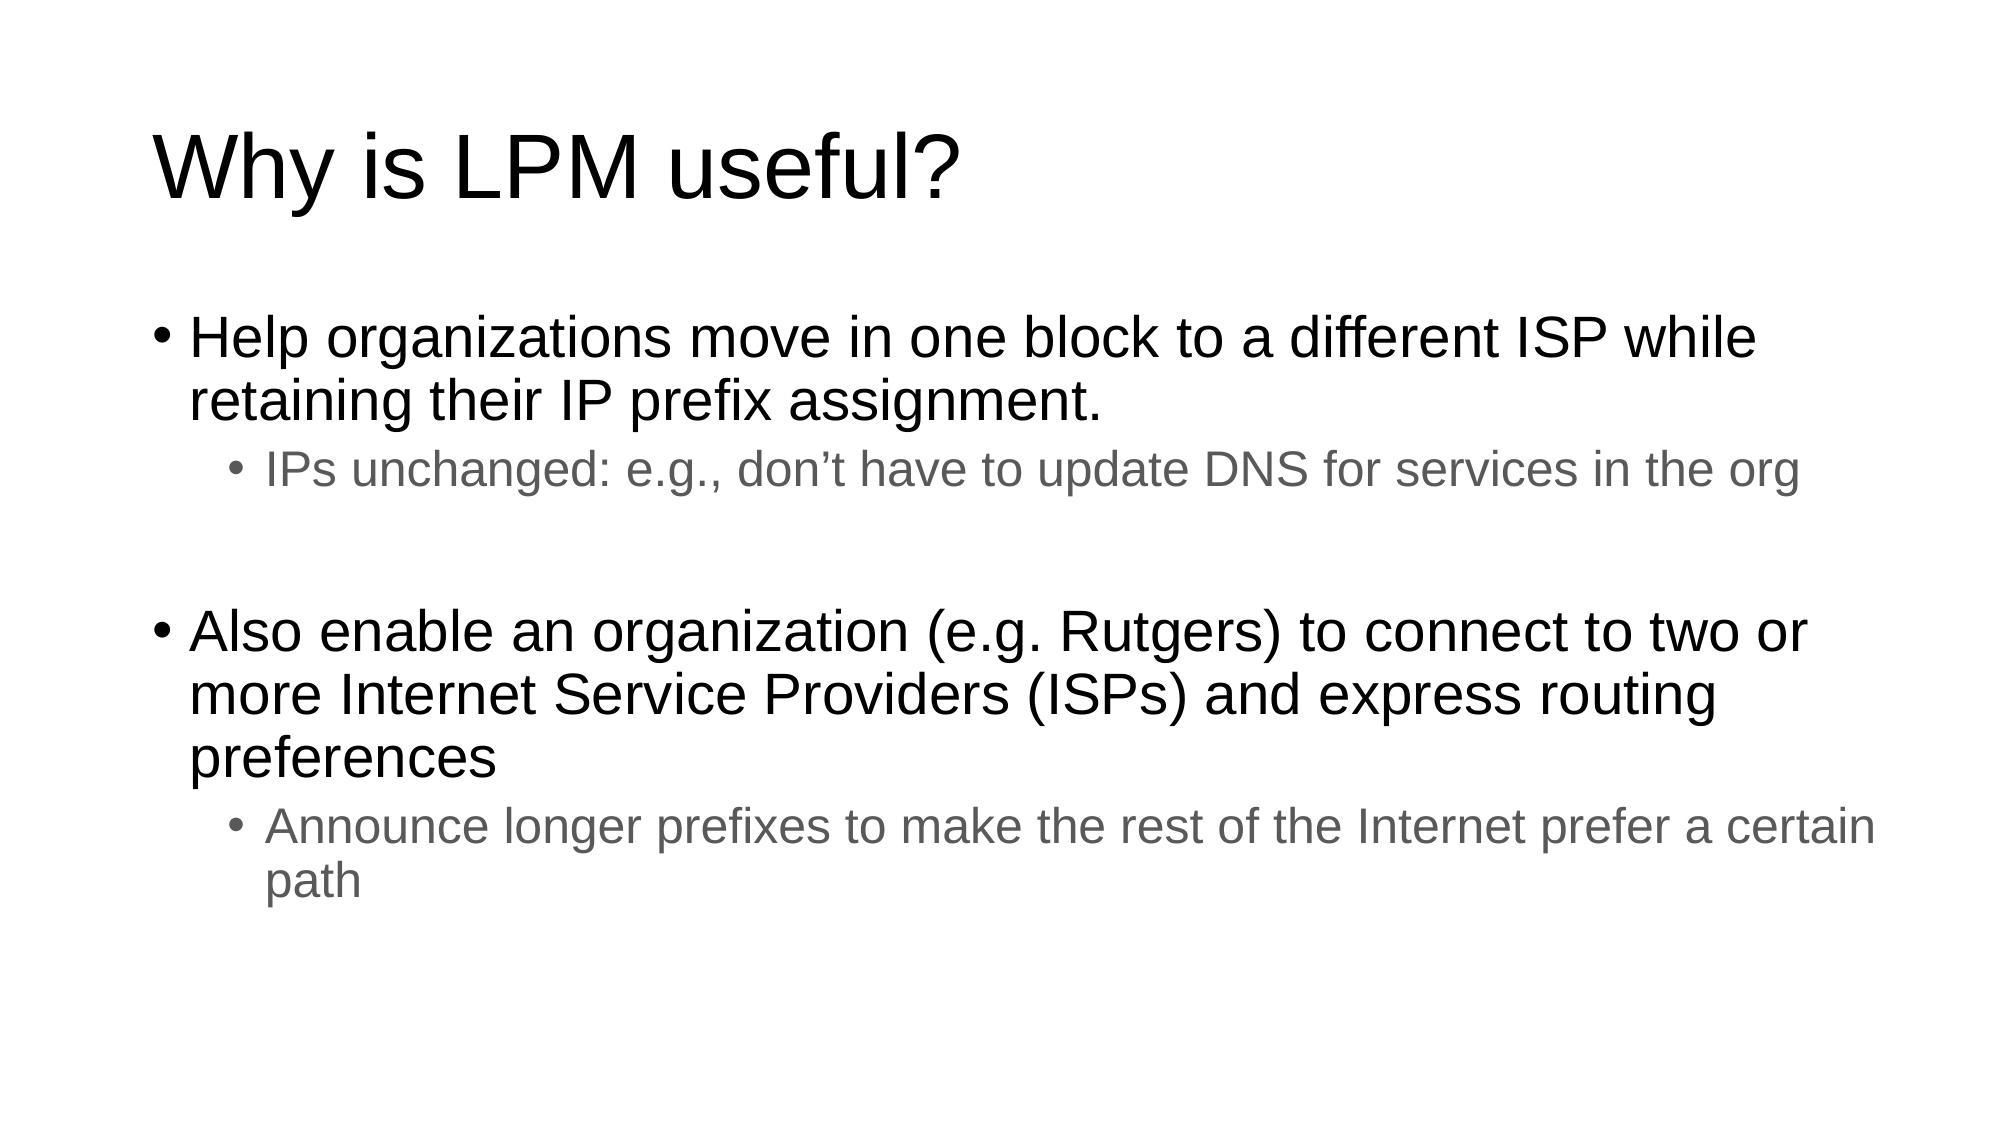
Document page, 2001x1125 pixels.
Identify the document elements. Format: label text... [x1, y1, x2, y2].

list Help organizations move in one block to a different ISP while retaining their IP prefix assignment. IPs unchanged: e.g., don’t have to update DNS for services in the org Also enable an organization (e.g. Rutgers) to connect to two or more Internet Service Providers (ISPs) and express routing preferences Announce longer prefixes to make the rest of the Internet prefer a certain path [137, 299, 1917, 1123]
title Why is LPM useful? [137, 59, 1863, 278]
